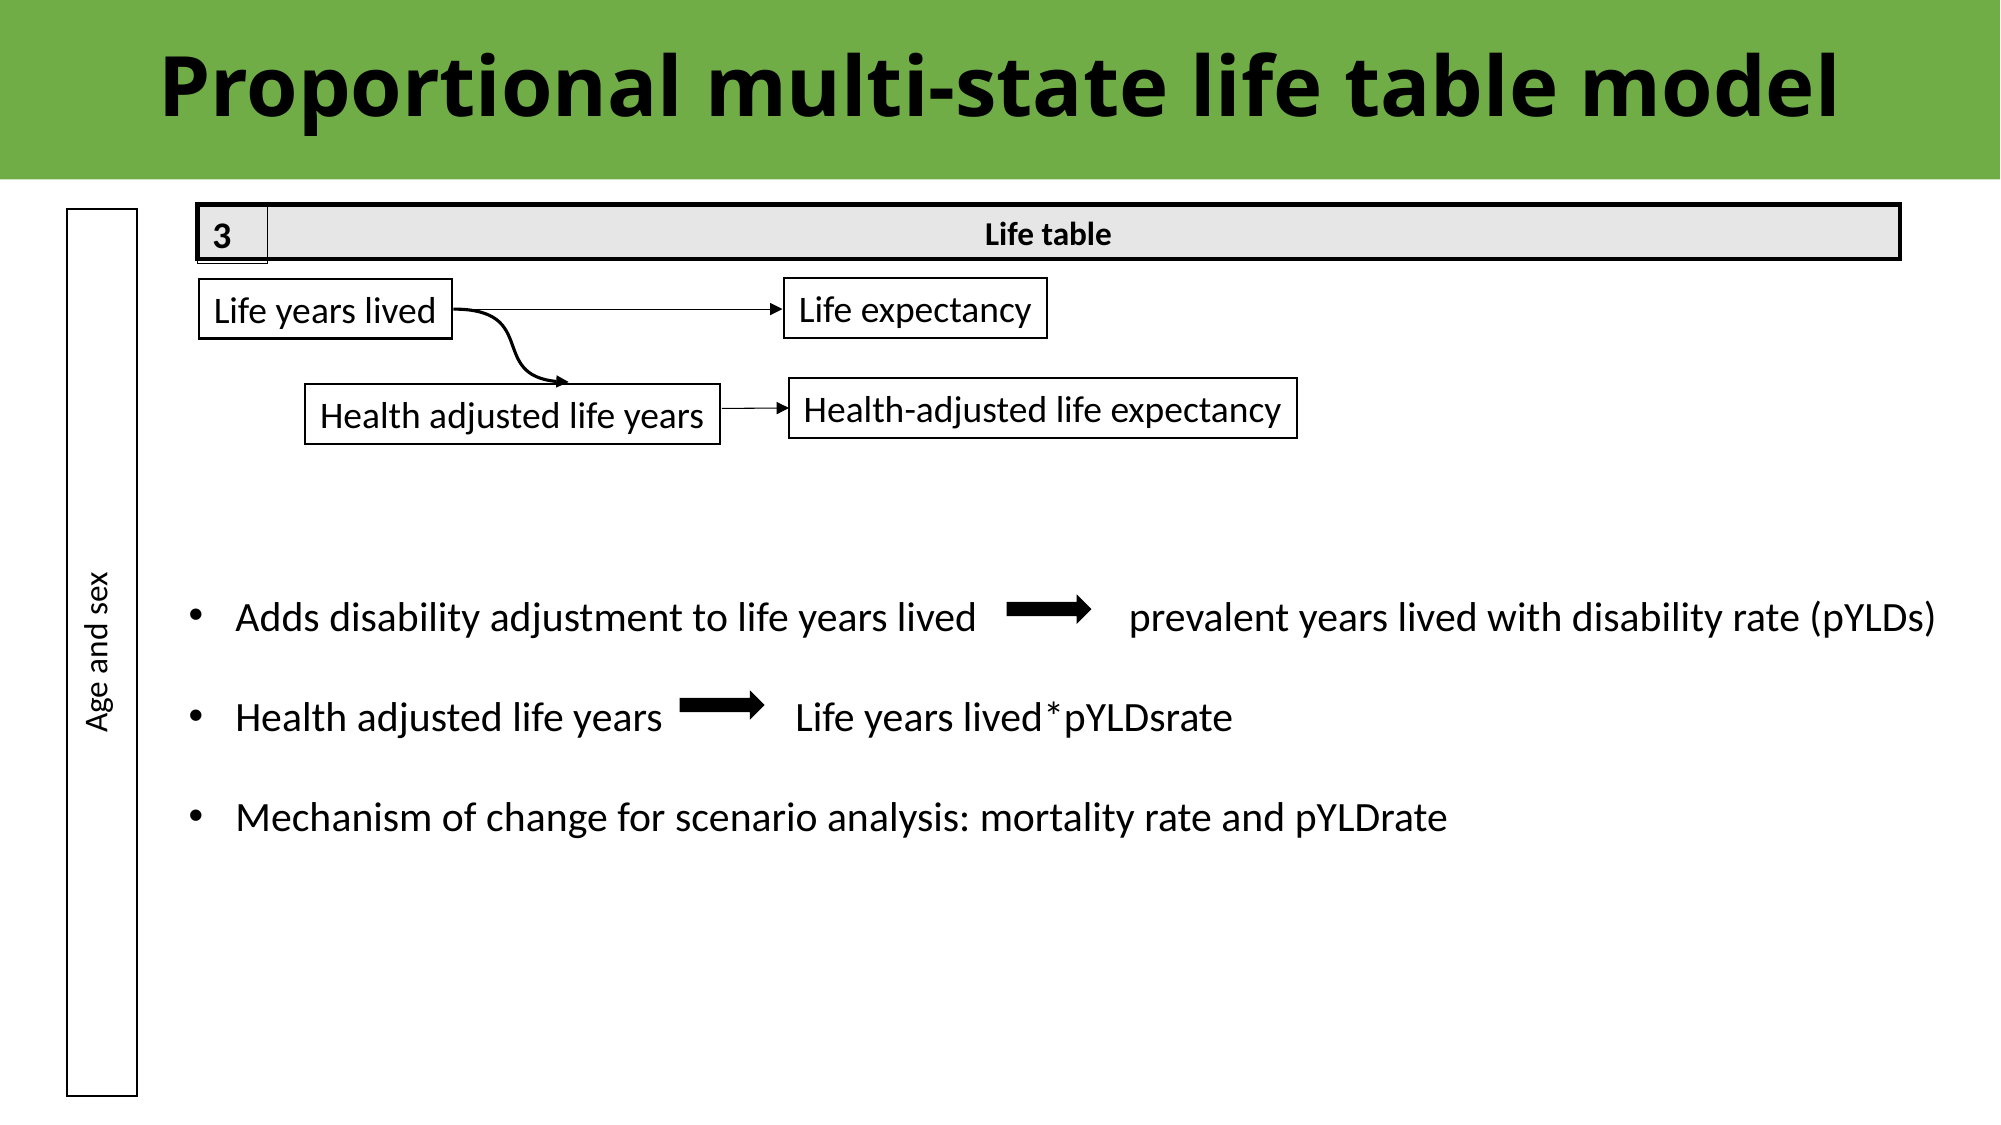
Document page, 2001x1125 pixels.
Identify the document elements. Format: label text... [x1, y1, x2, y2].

text_box Adds disability adjustment to life years lived prevalent years lived with disability rate (pYLDs) Health adjusted life years Life years lived*pYLDsrate Mechanism of change for scenario analysis: mortality rate and pYLDrate [173, 532, 1978, 848]
text_box Age and sex [66, 208, 138, 1097]
text_box 3 [197, 203, 268, 264]
text_box [1006, 594, 1092, 624]
text_box Health-adjusted life expectancy [788, 377, 1298, 439]
text_box Health adjusted life years [304, 383, 721, 445]
text_box [679, 690, 765, 720]
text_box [453, 309, 569, 383]
text_box Life expectancy [783, 277, 1048, 339]
text_box Life table [268, 203, 1901, 260]
text_box Life years lived [198, 278, 453, 340]
text_box Proportional multi-state life table model [0, 0, 2000, 180]
